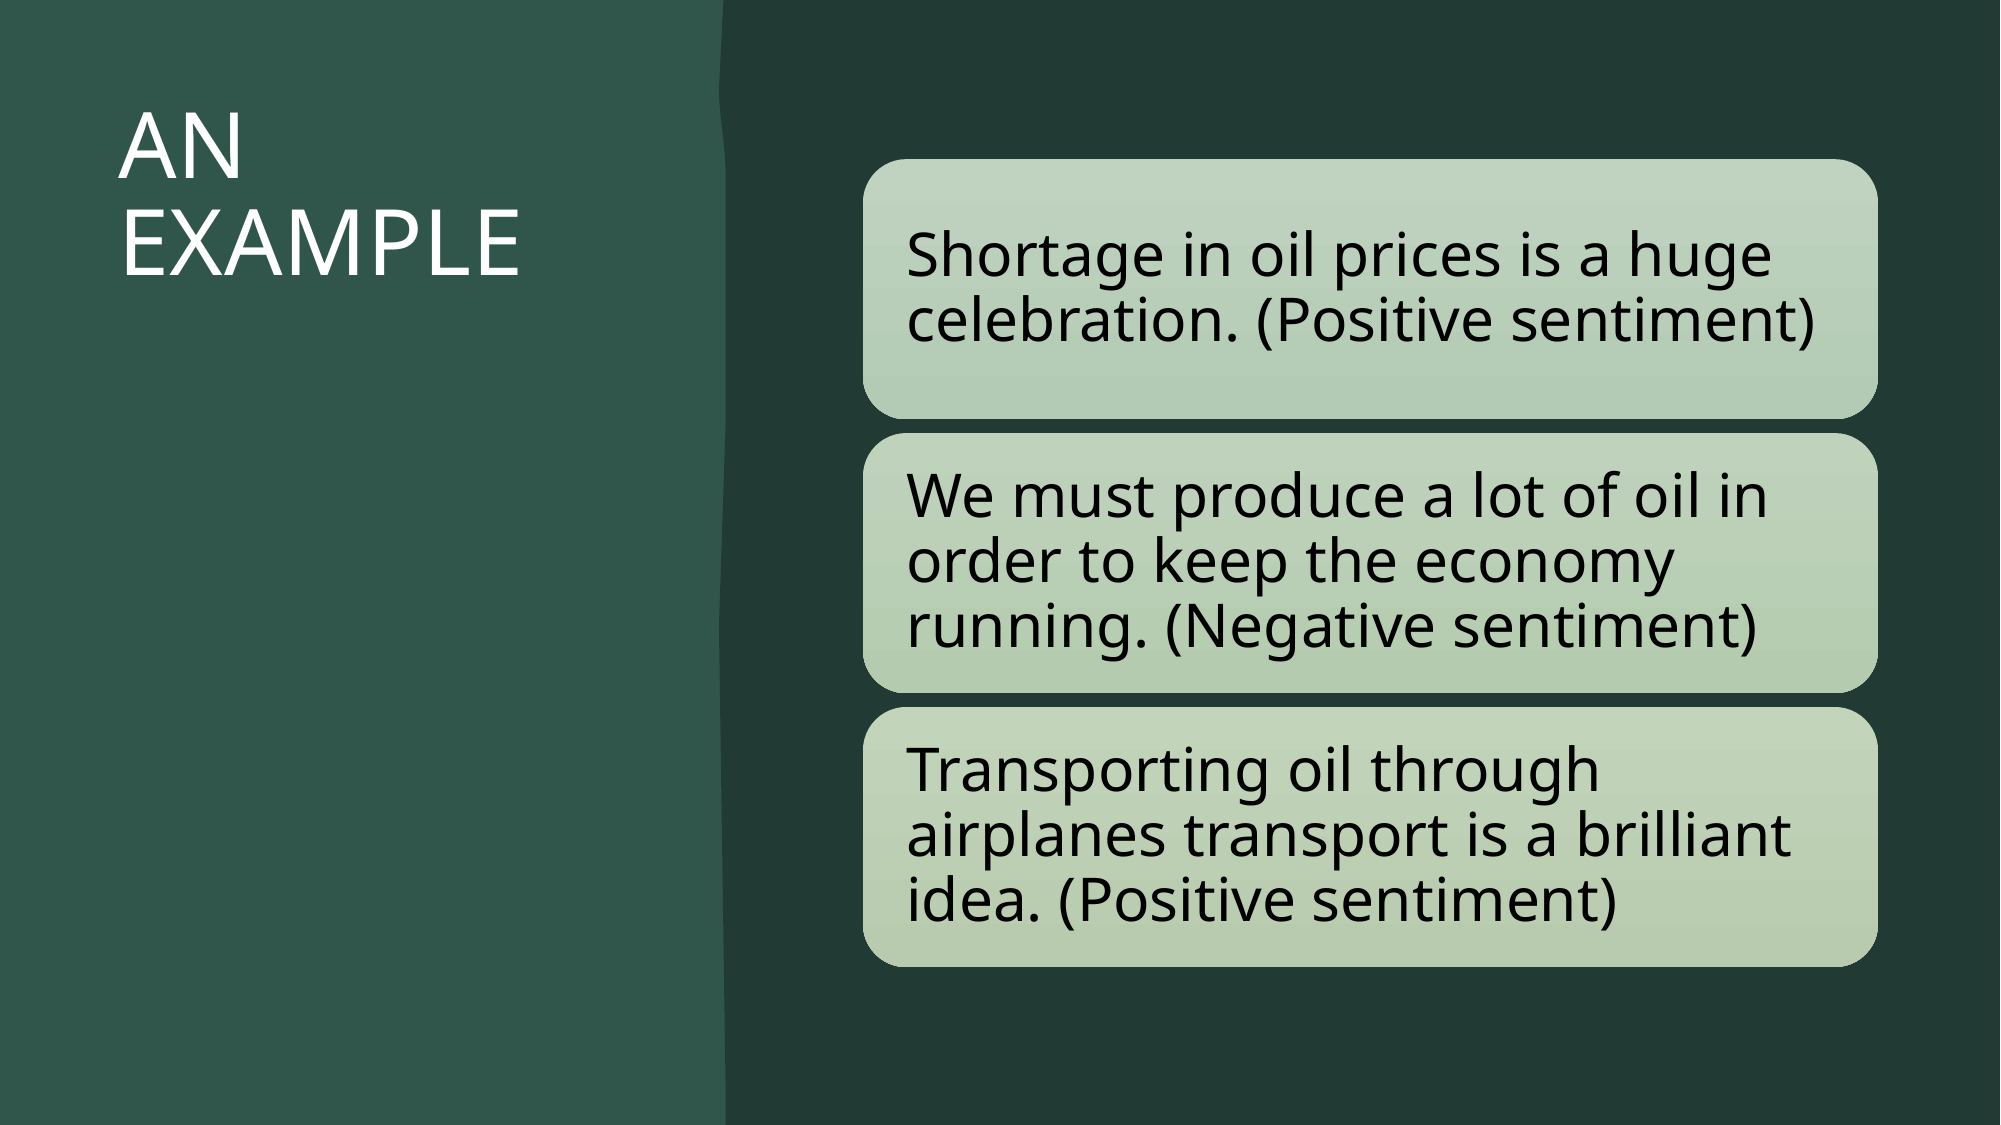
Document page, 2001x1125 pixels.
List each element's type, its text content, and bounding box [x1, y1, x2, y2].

text_box [717, 0, 2000, 1125]
title AN EXAMPLE [118, 101, 628, 1006]
text_box [0, 0, 724, 1125]
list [862, 119, 1879, 1007]
